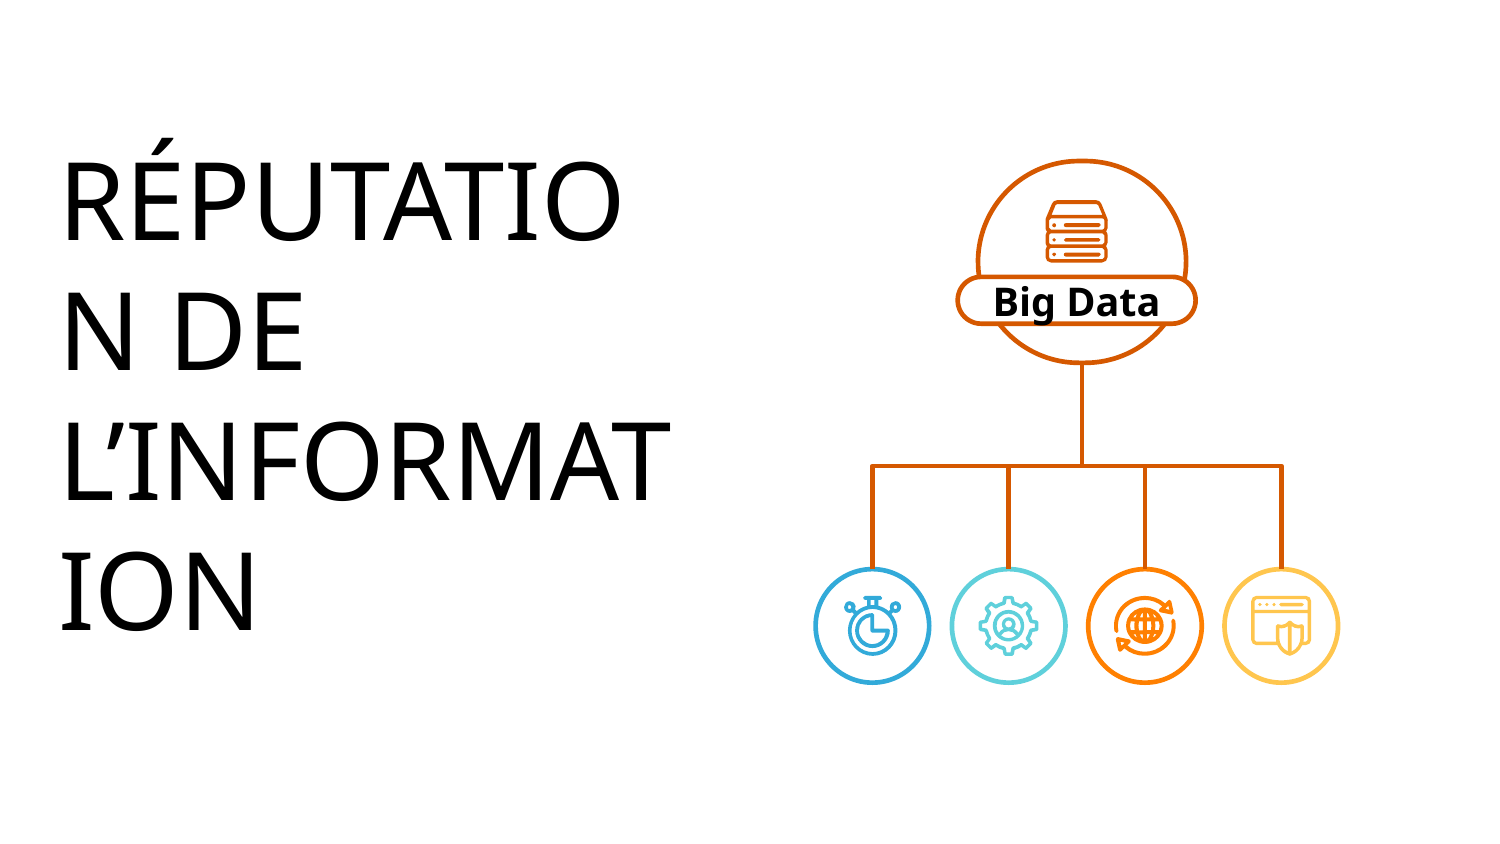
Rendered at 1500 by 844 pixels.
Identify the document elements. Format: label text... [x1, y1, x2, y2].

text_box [978, 595, 1039, 657]
text_box [1224, 569, 1339, 683]
text_box [999, 324, 1165, 363]
text_box [951, 580, 1066, 683]
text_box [1112, 595, 1178, 657]
text_box [1088, 574, 1202, 683]
text_box Big Data [957, 276, 1196, 324]
text_box [815, 569, 930, 683]
title RÉPUTATION DE L’INFORMATION [43, 267, 724, 518]
text_box [978, 161, 1187, 280]
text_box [843, 595, 902, 657]
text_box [941, 429, 1073, 503]
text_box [1250, 595, 1312, 657]
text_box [1078, 366, 1286, 566]
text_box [1010, 434, 1073, 498]
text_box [1045, 199, 1109, 263]
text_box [873, 360, 1081, 572]
